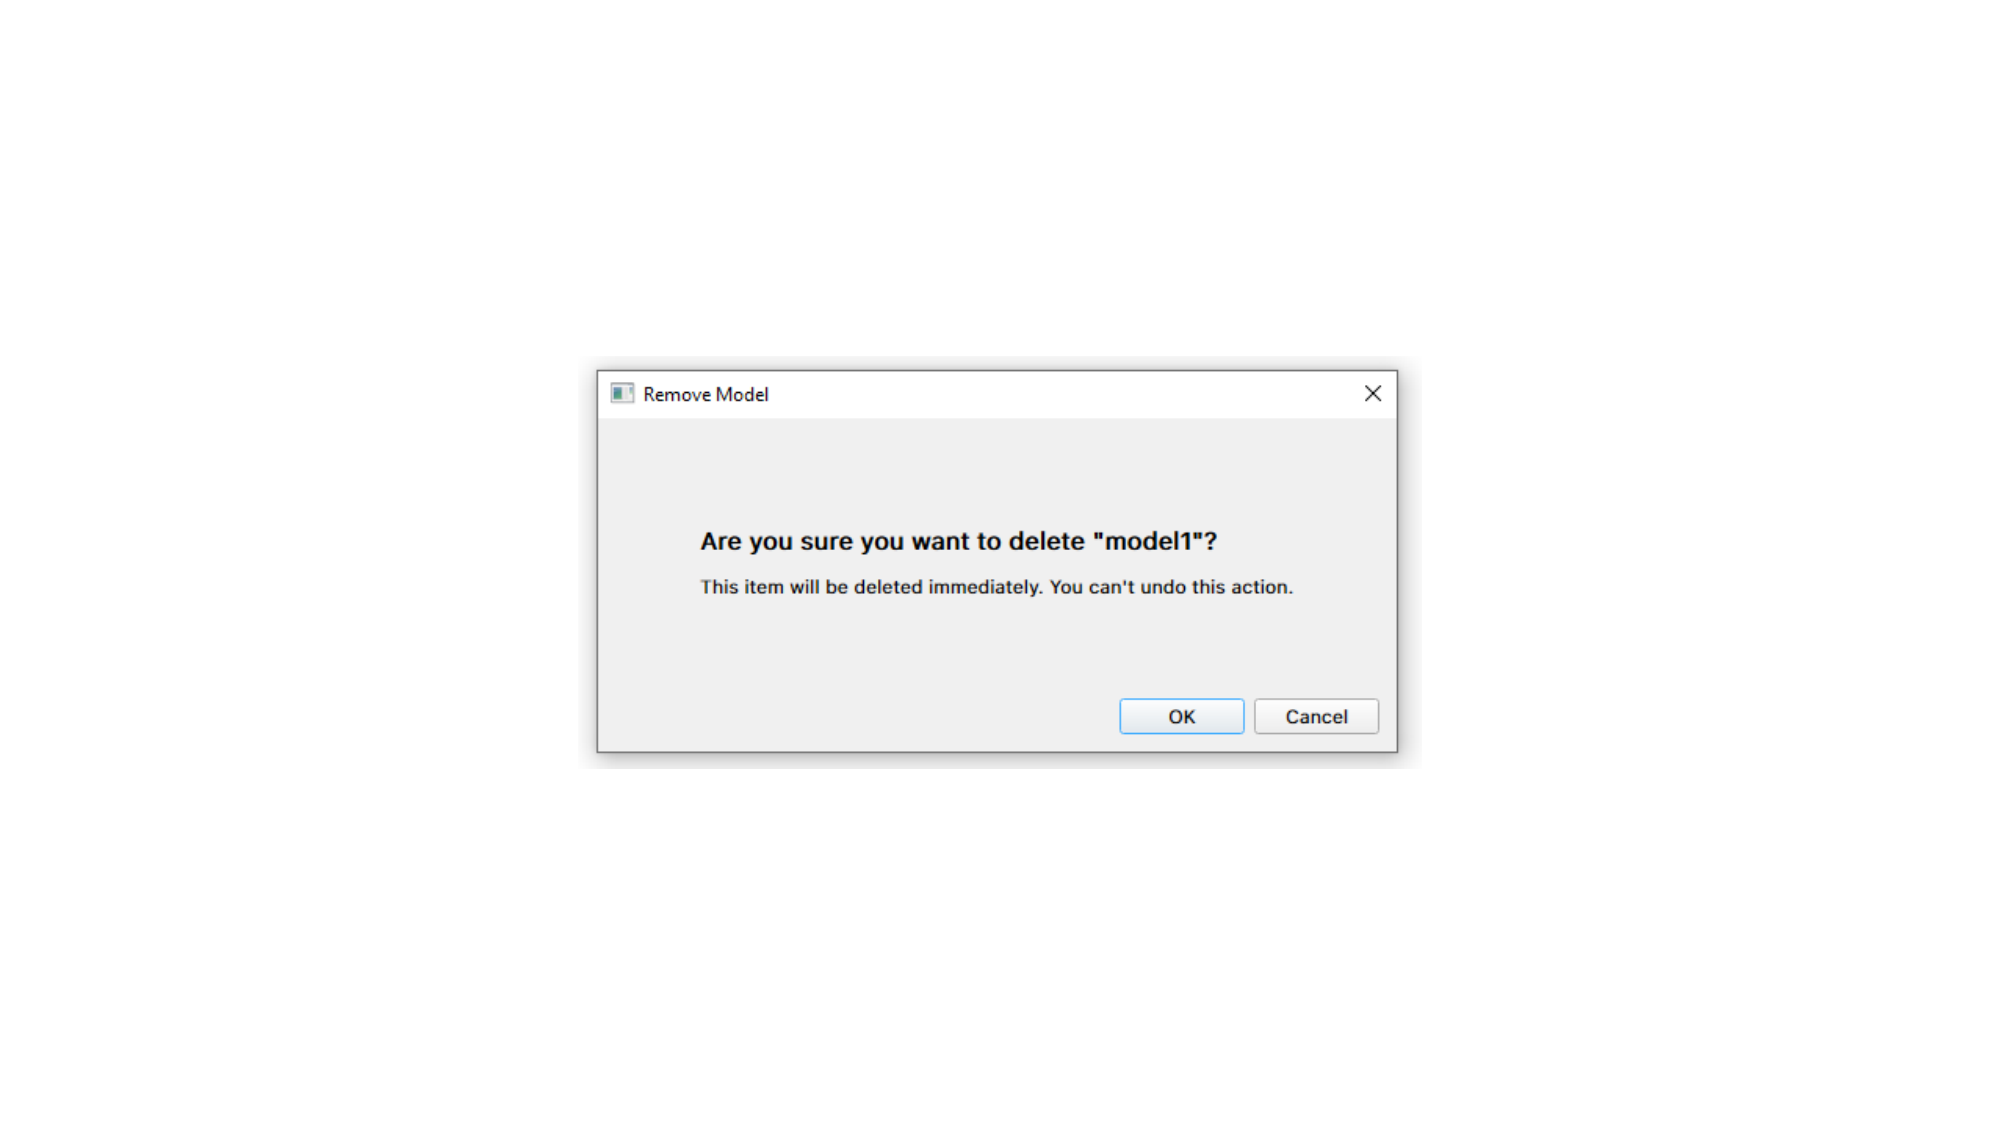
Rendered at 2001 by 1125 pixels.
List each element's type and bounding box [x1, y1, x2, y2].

picture [578, 356, 1422, 769]
